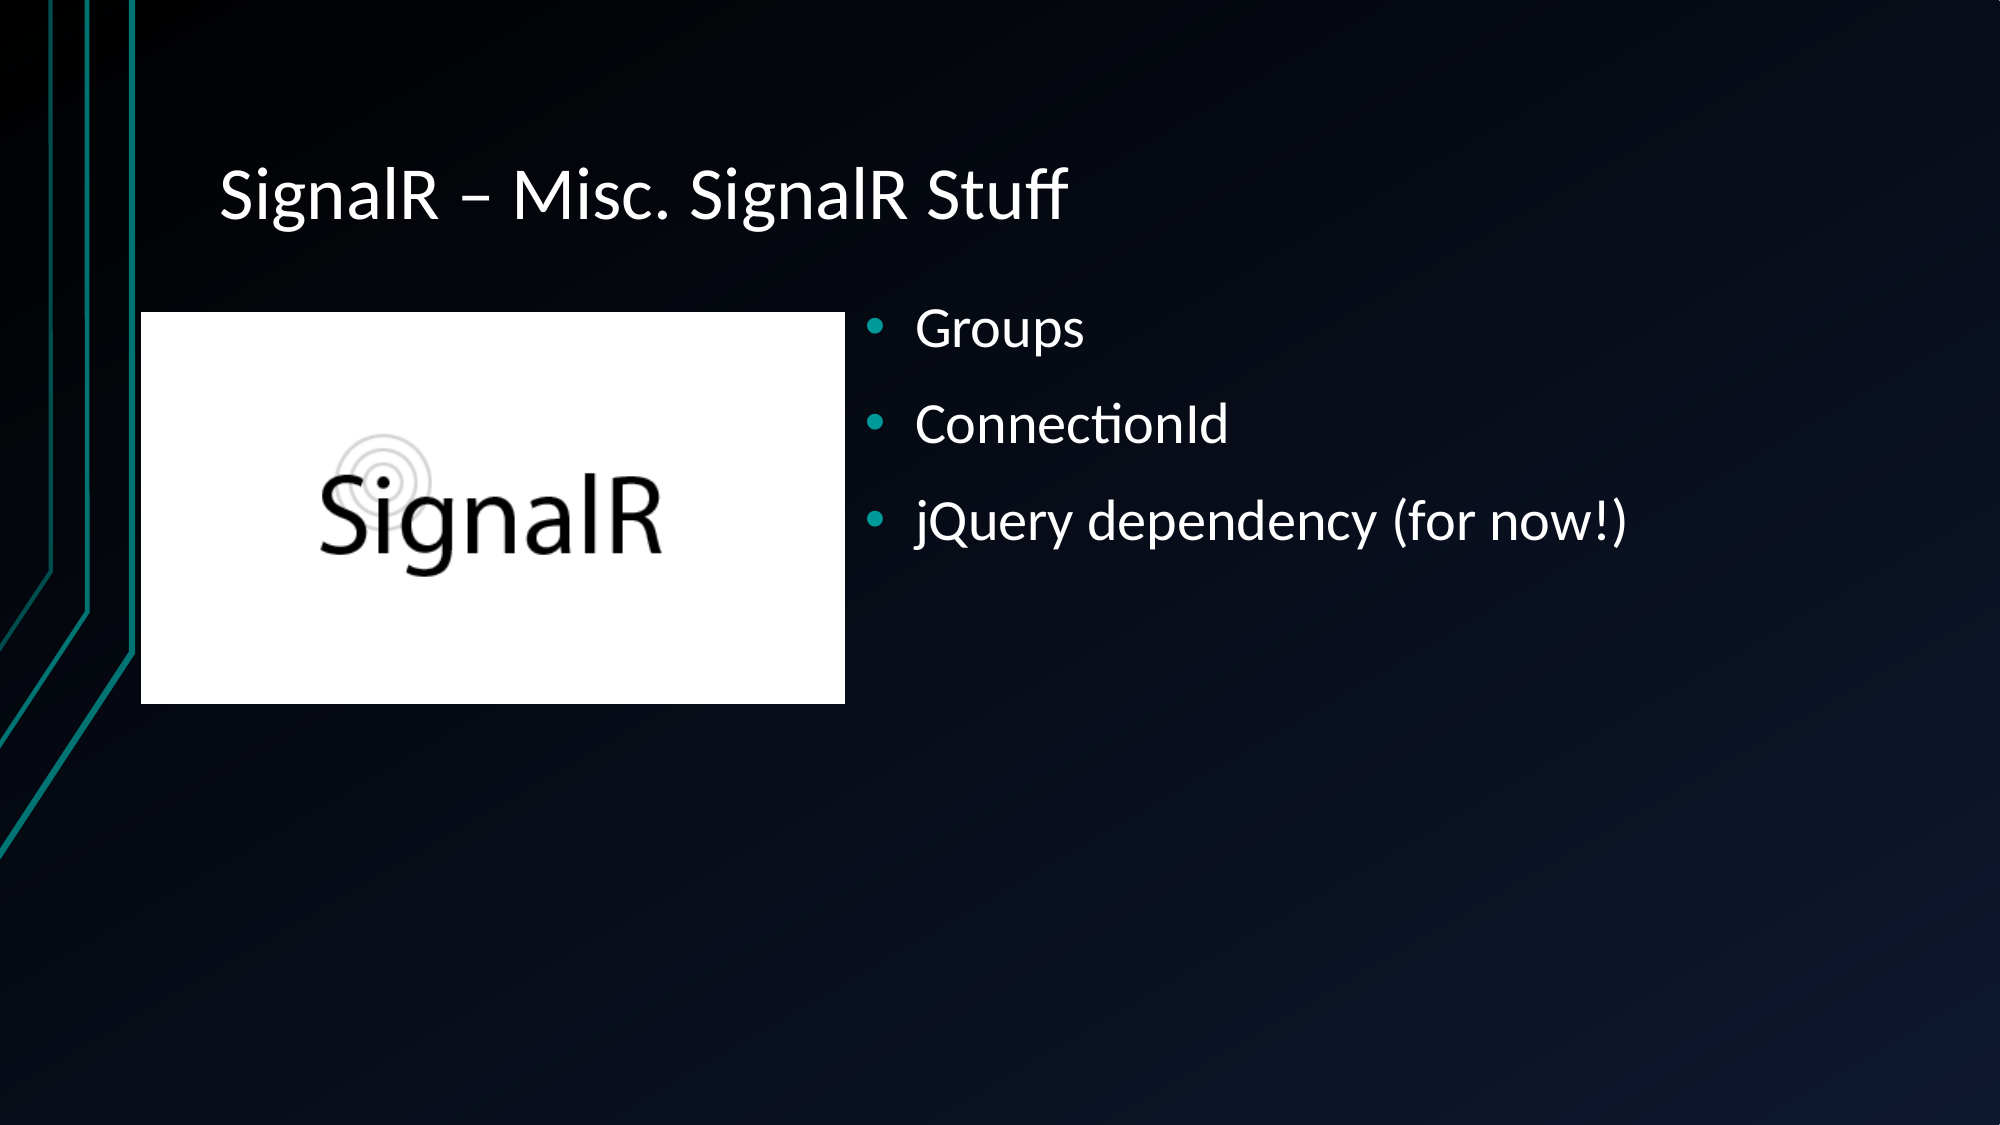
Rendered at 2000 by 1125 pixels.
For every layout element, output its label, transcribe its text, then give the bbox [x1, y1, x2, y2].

title SignalR – Misc. SignalR Stuff [199, 45, 1900, 246]
list Groups ConnectionId jQuery dependency (for now!) [845, 287, 1938, 1020]
picture [141, 312, 846, 704]
